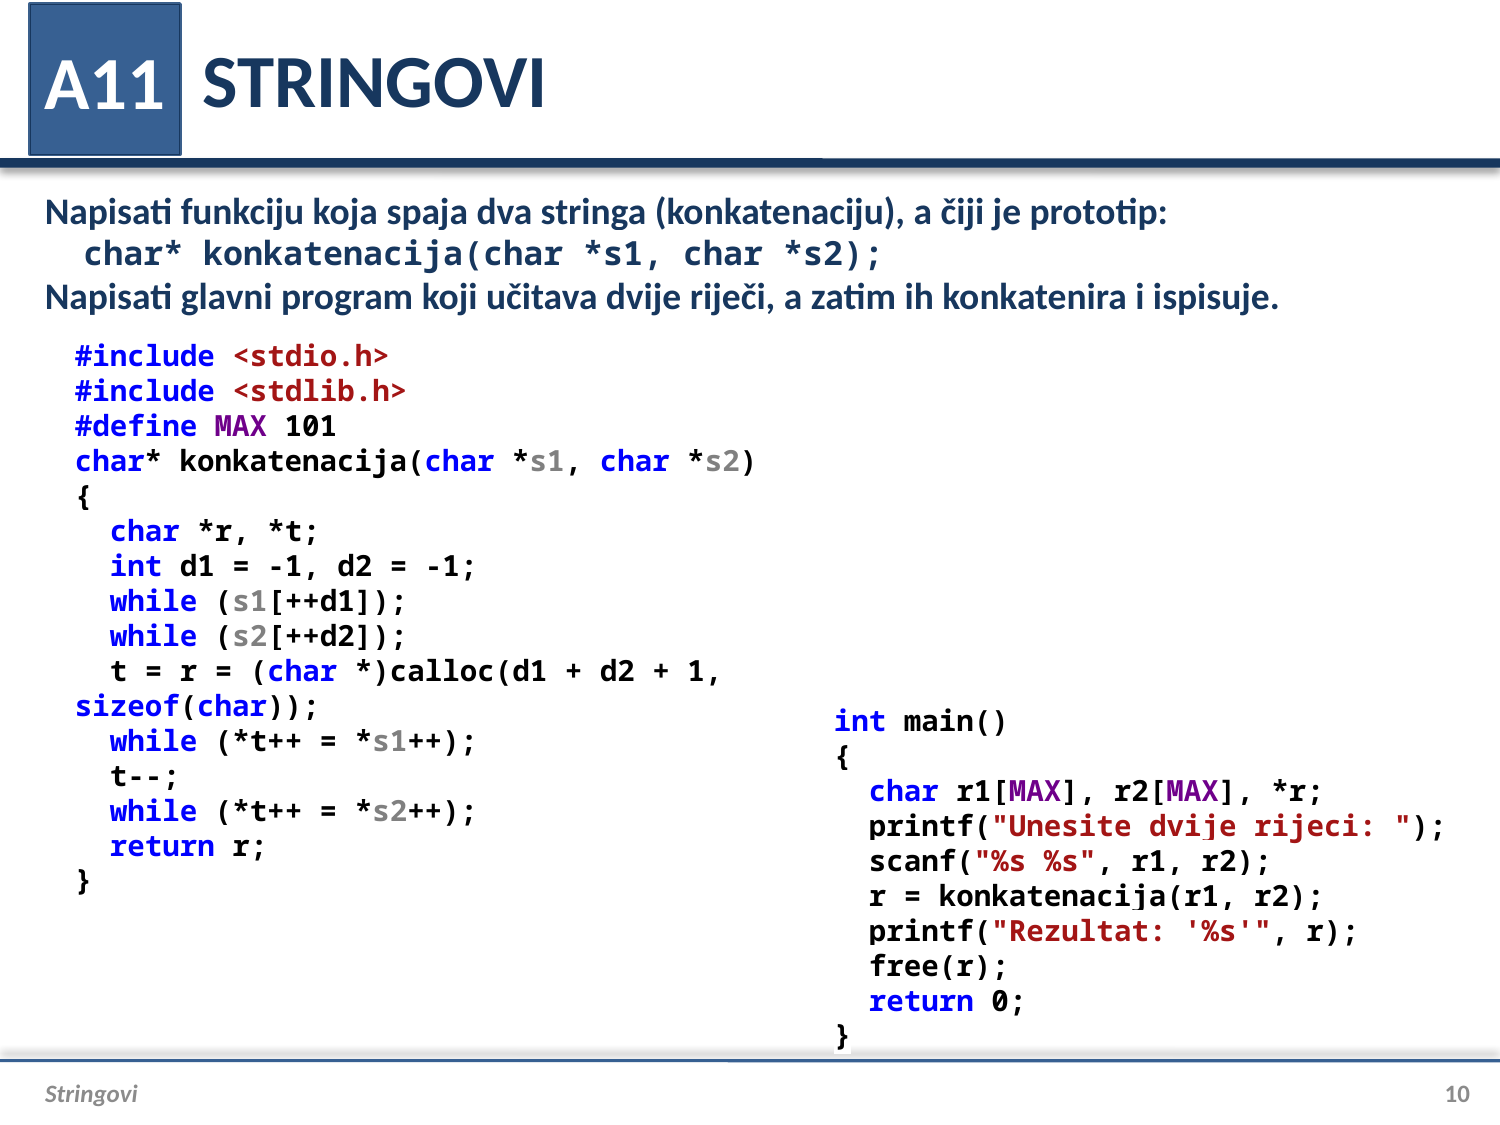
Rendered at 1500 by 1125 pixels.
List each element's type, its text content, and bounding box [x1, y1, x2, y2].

text_box #include <stdio.h> #include <stdlib.h> #define MAX 101 char* konkatenacija(char *s1, char *s2) { char *r, *t; int d1 = -1, d2 = -1; while (s1[++d1]); while (s2[++d2]); t = r = (char *)calloc(d1 + d2 + 1, sizeof(char)); while (*t++ = *s1++); t--; while (*t++ = *s2++); return r; } [59, 329, 952, 905]
text_box Napisati funkciju koja spaja dva stringa (konkatenaciju), a čiji je prototip: char* konkatenacija(char *s1, char *s2); Napisati glavni program koji učitava dvije riječi, a zatim ih konkatenira i ispisuje. [30, 179, 1388, 325]
list A11 [30, 4, 180, 155]
title STRINGOVI [187, 2, 1470, 153]
footer Stringovi [30, 1065, 1395, 1119]
text_box int main() { char r1[MAX], r2[MAX], *r; printf("Unesite dvije rijeci: "); scanf("%s %s", r1, r2); r = konkatenacija(r1, r2); printf("Rezultat: '%s'", r); free(r); return 0; } [819, 694, 1487, 1060]
slide_number 10 [1395, 1065, 1470, 1119]
